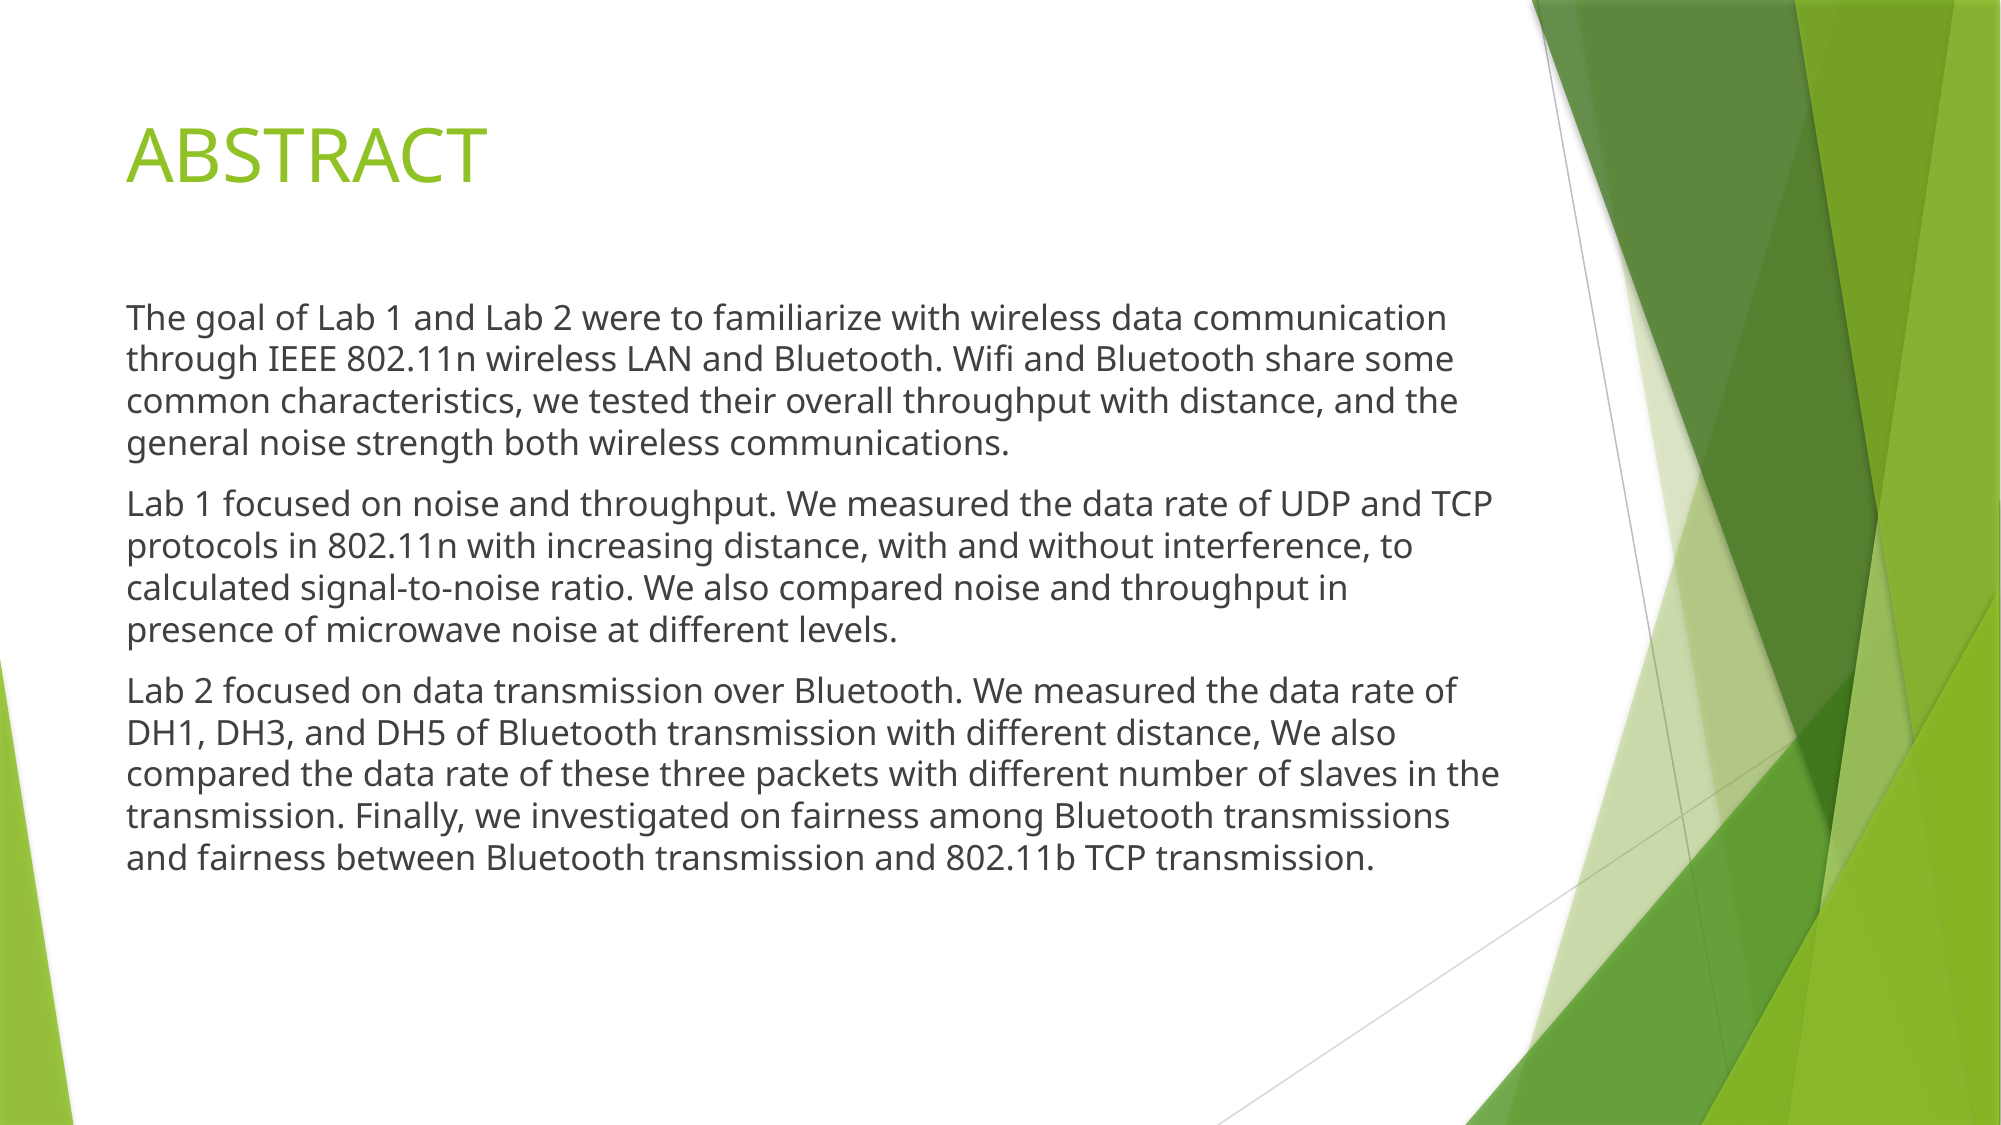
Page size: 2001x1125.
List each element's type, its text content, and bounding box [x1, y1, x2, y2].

title ABSTRACT [111, 99, 1522, 287]
list The goal of Lab 1 and Lab 2 were to familiarize with wireless data communication through IEEE 802.11n wireless LAN and Bluetooth. Wifi and Bluetooth share some common characteristics, we tested their overall throughput with distance, and the general noise strength both wireless communications. Lab 1 focused on noise and throughput. We measured the data rate of UDP and TCP protocols in 802.11n with increasing distance, with and without interference, to calculated signal-to-noise ratio. We also compared noise and throughput in presence of microwave noise at different levels. Lab 2 focused on data transmission over Bluetooth. We measured the data rate of DH1, DH3, and DH5 of Bluetooth transmission with different distance, We also compared the data rate of these three packets with different number of slaves in the transmission. Finally, we investigated on fairness among Bluetooth transmissions and fairness between Bluetooth transmission and 802.11b TCP transmission. [111, 287, 1522, 925]
